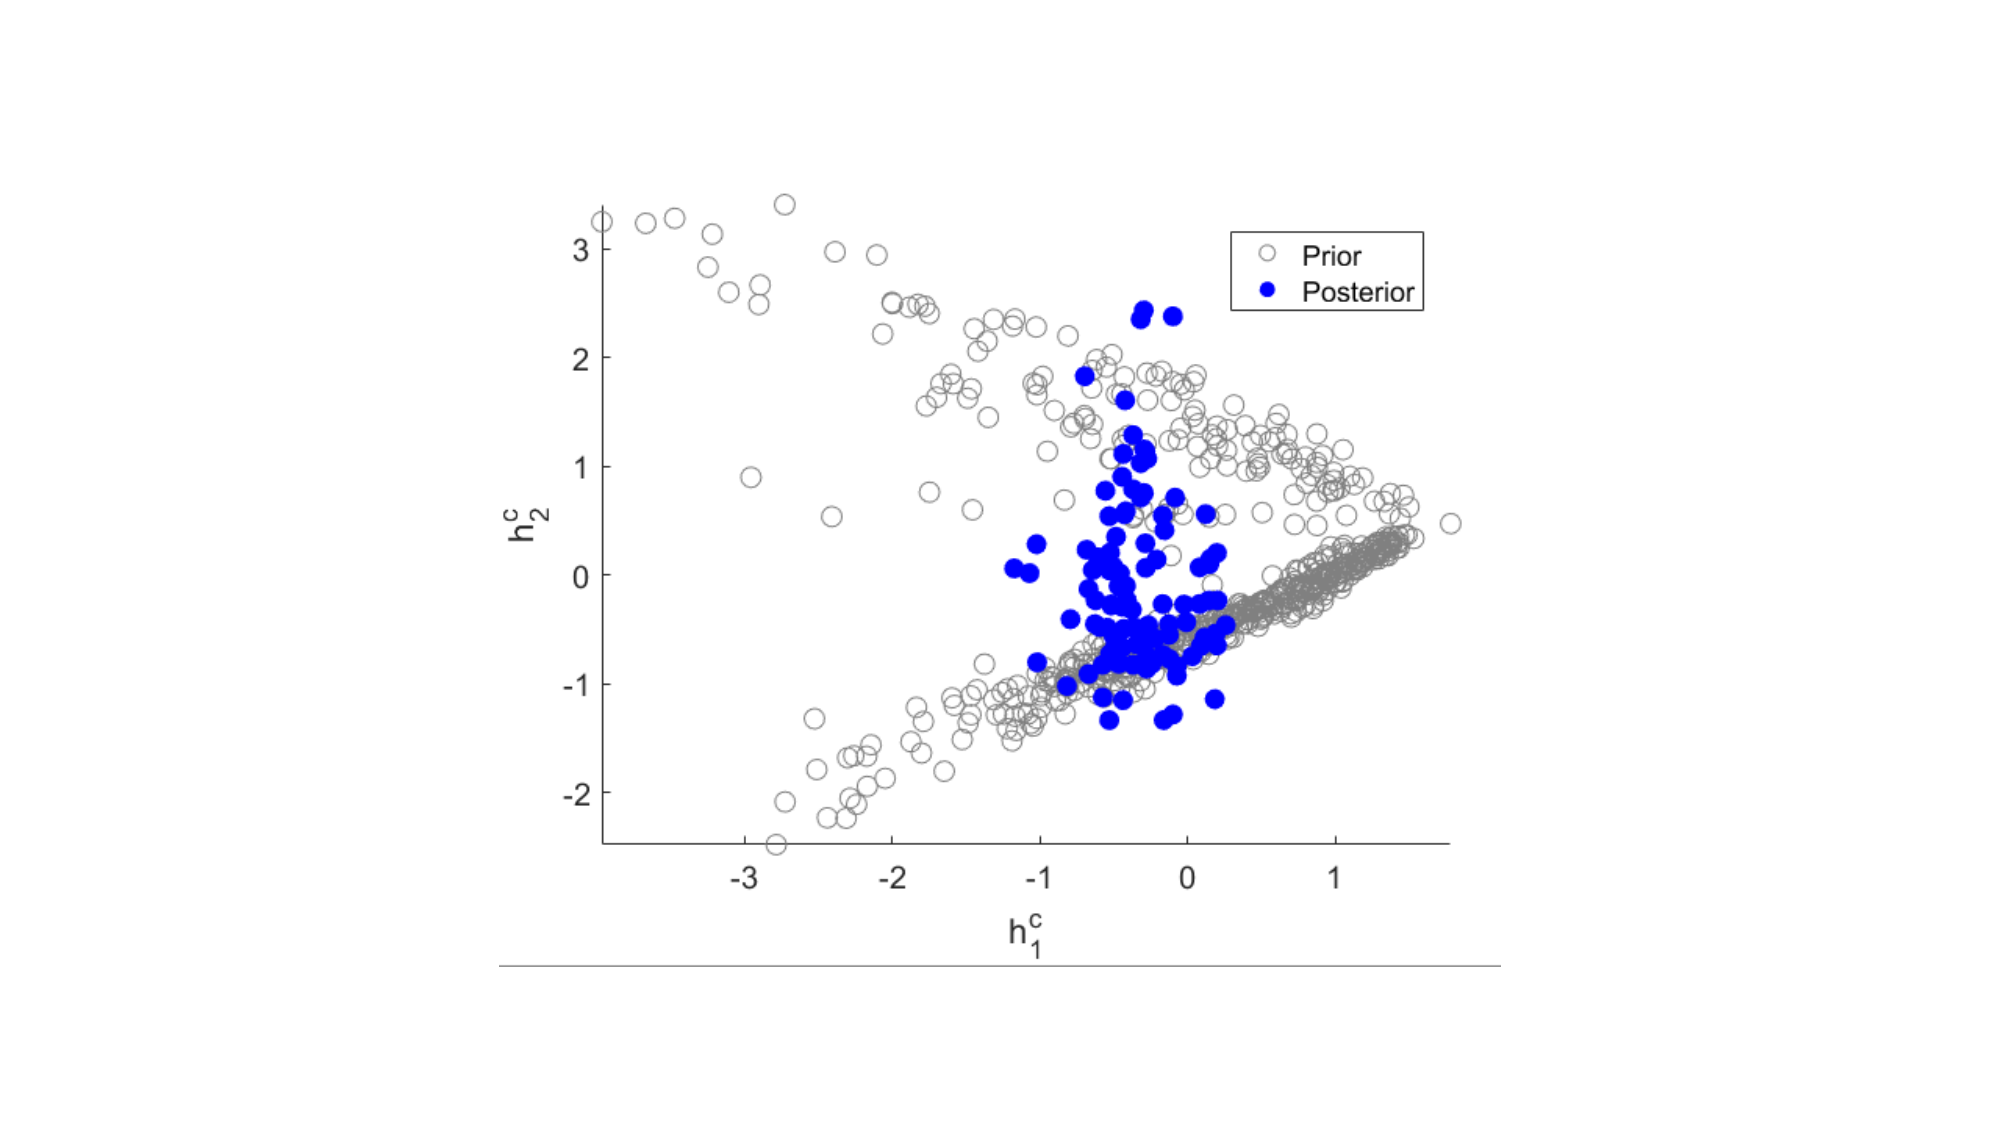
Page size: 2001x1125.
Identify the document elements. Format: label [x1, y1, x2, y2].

picture [499, 158, 1501, 967]
